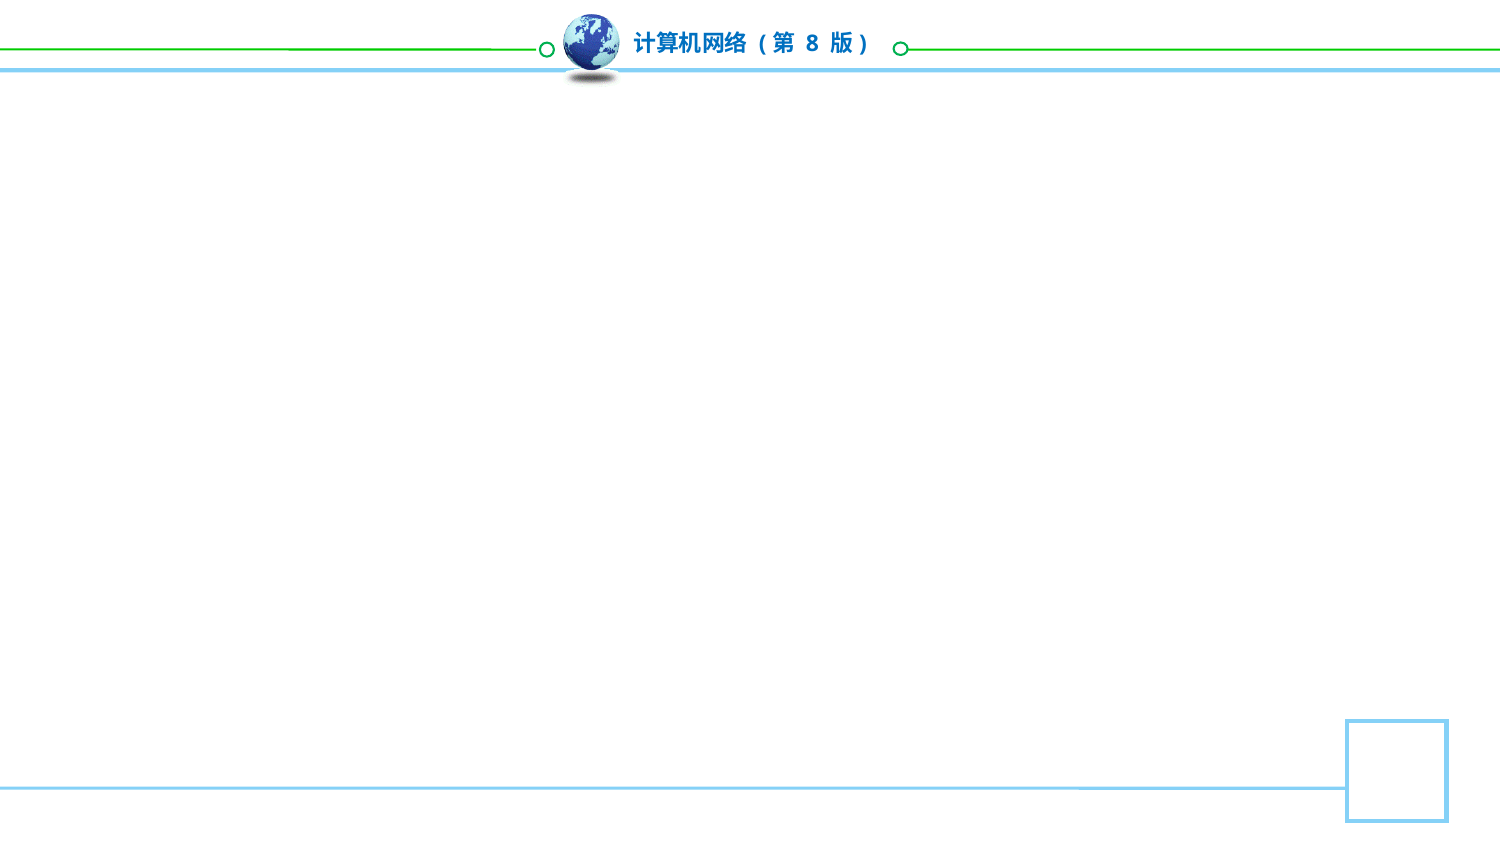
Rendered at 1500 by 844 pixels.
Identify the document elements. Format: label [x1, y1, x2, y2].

picture [561, 12, 621, 88]
